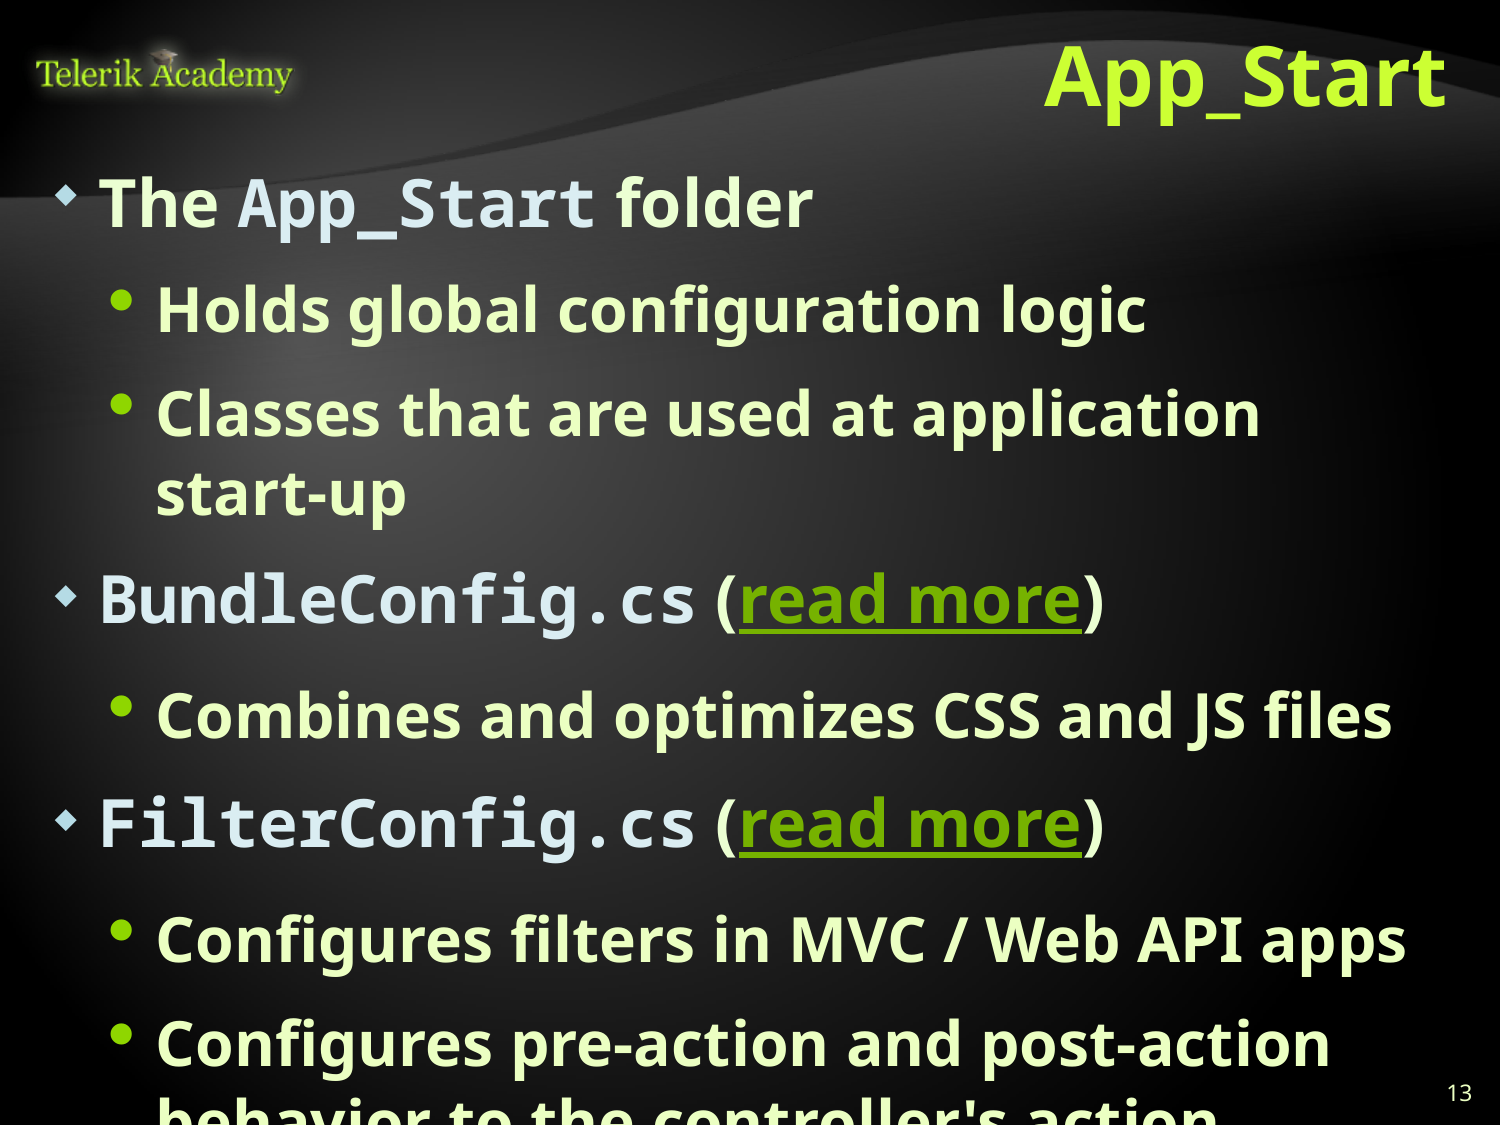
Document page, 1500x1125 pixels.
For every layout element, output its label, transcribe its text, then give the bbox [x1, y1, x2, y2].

slide_number 13 [1412, 1074, 1488, 1113]
list The App_Start folder Holds global configuration logic Classes that are used at application start-up BundleConfig.cs (read more) Combines and optimizes CSS and JS files FilterConfig.cs (read more) Configures filters in MVC / Web API apps Configures pre-action and post-action behavior to the controller's action methods [37, 149, 1463, 1100]
title App_Start [300, 12, 1463, 149]
picture [0, 0, 1500, 1125]
